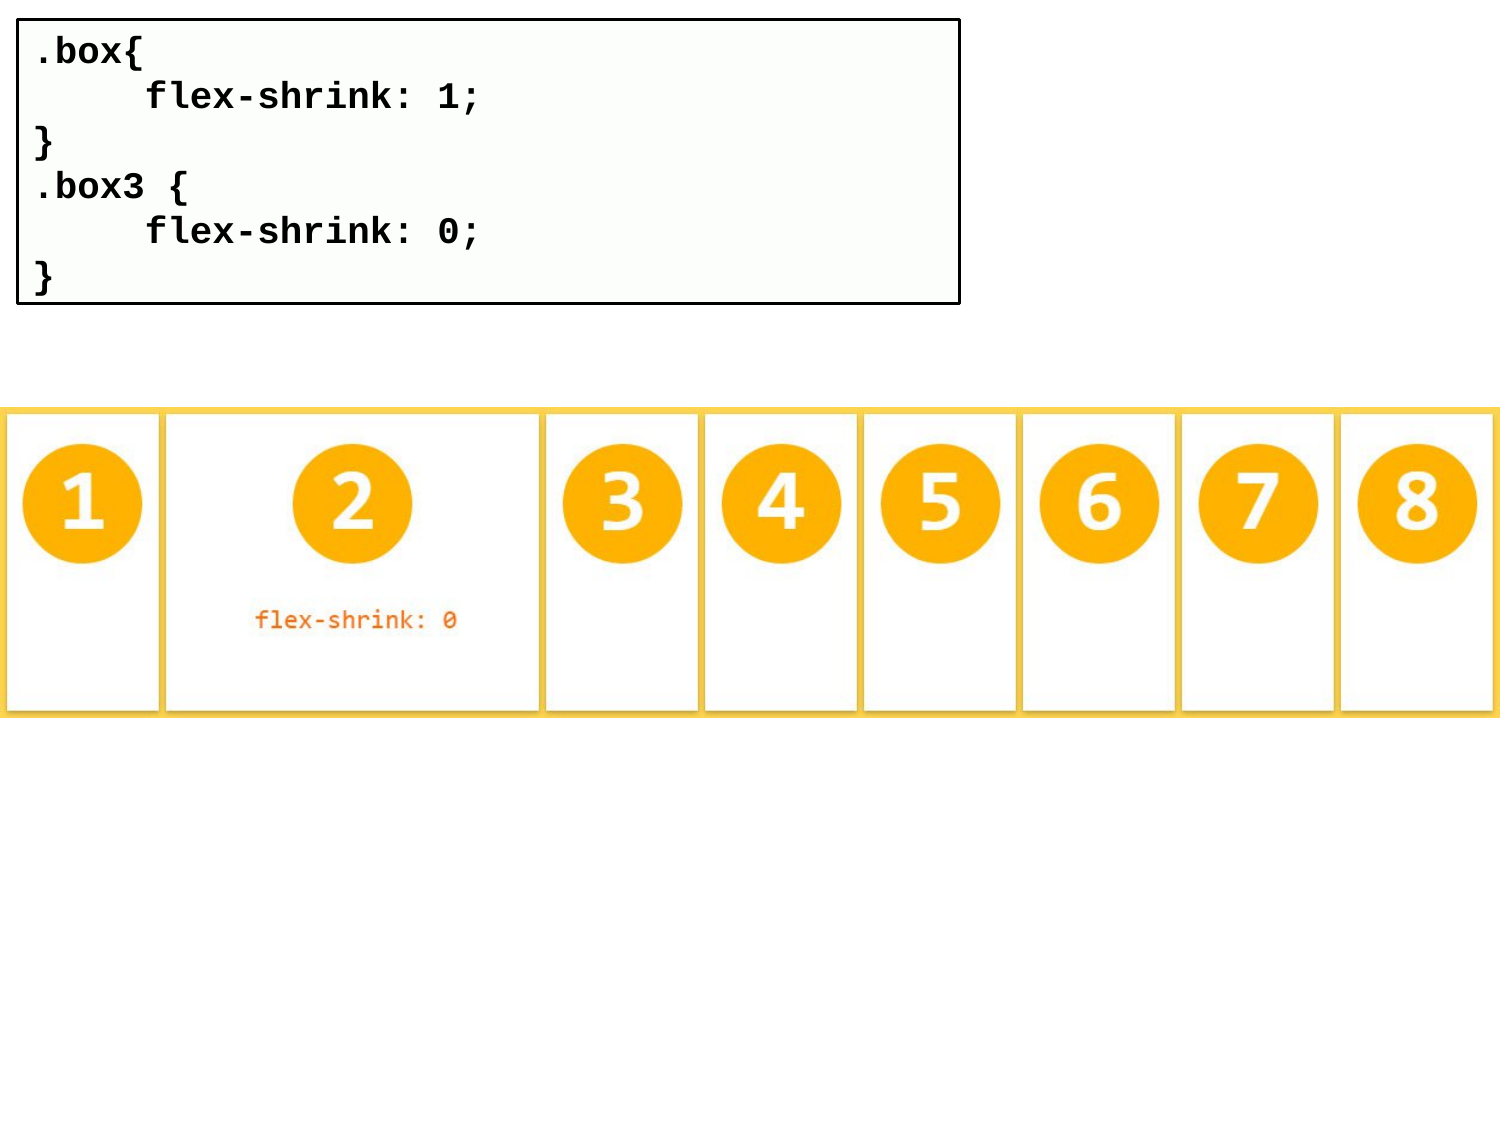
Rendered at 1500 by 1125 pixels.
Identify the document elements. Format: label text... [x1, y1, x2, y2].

text_box .box{ flex-shrink: 1; } .box3 { flex-shrink: 0; } [17, 19, 960, 304]
picture [0, 406, 1500, 719]
